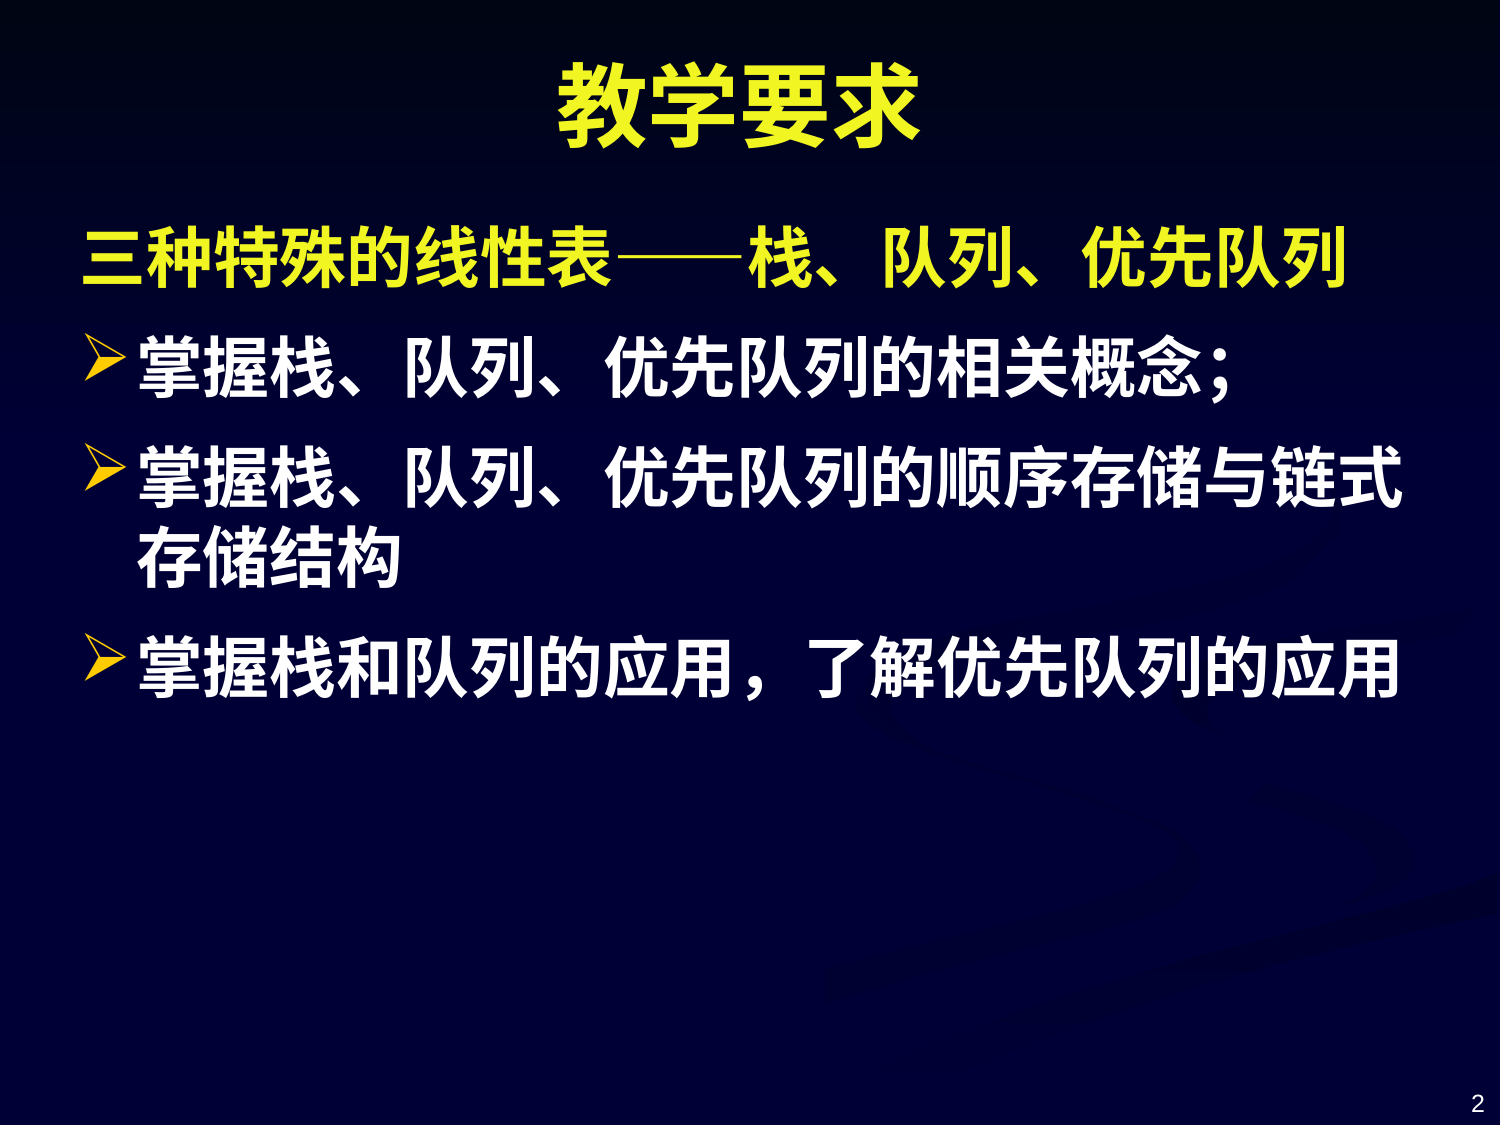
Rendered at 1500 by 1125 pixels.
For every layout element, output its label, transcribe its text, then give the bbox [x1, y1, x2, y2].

slide_number 2 [1149, 1046, 1500, 1125]
list 三种特殊的线性表——栈、队列、优先队列 掌握栈、队列、优先队列的相关概念； 掌握栈、队列、优先队列的顺序存储与链式存储结构 掌握栈和队列的应用，了解优先队列的应用 [64, 208, 1447, 1082]
title 教学要求 [64, 23, 1415, 185]
